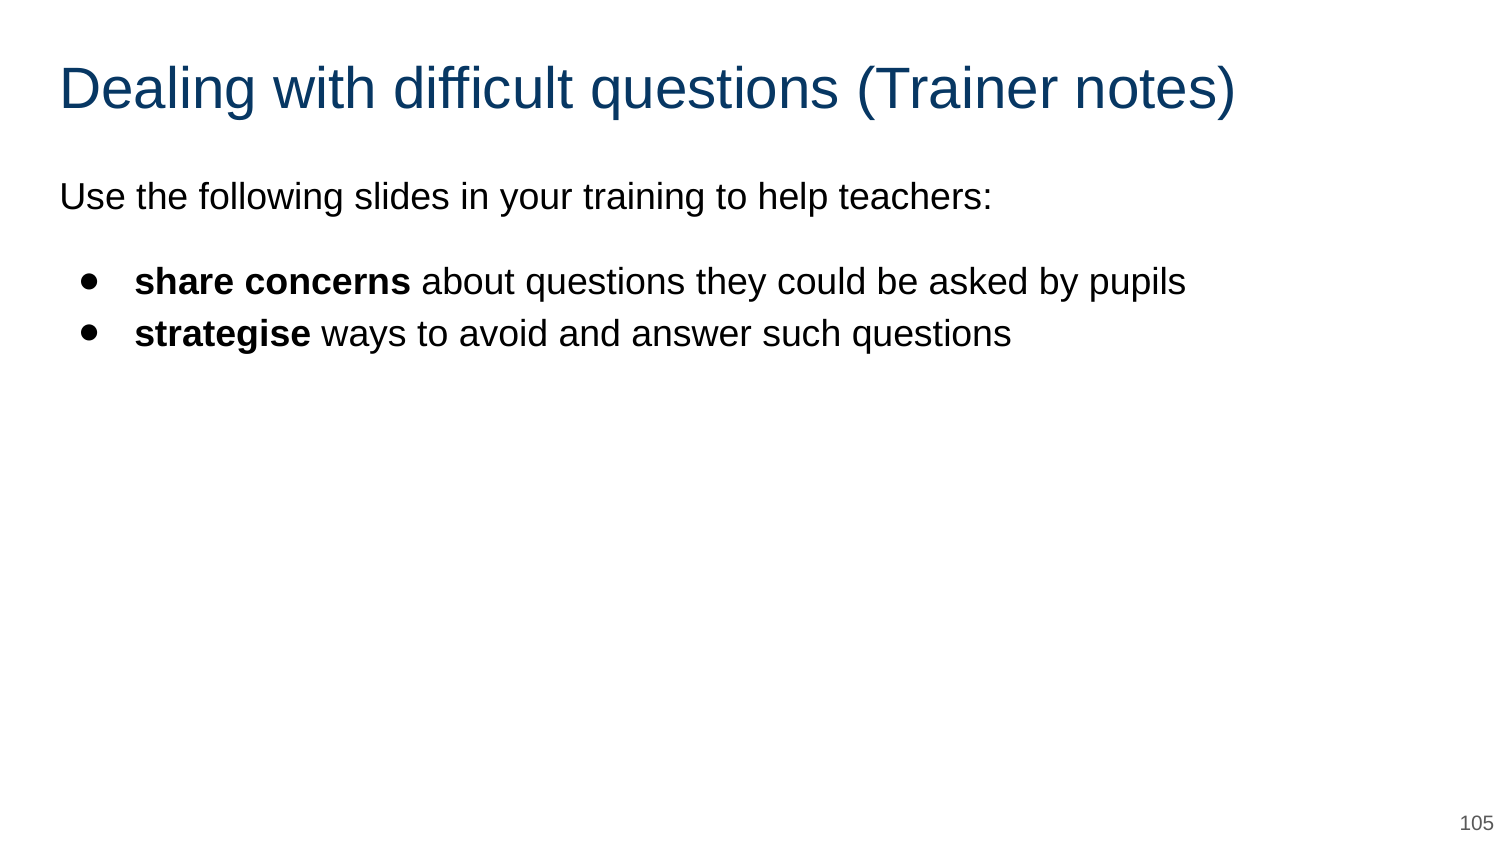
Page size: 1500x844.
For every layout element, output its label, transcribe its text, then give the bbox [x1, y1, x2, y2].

list Use the following slides in your training to help teachers: share concerns about questions they could be asked by pupils strategise ways to avoid and answer such questions [44, 150, 1224, 769]
slide_number ‹#› [1419, 789, 1500, 844]
title Dealing with difficult questions (Trainer notes) [44, 35, 1317, 130]
